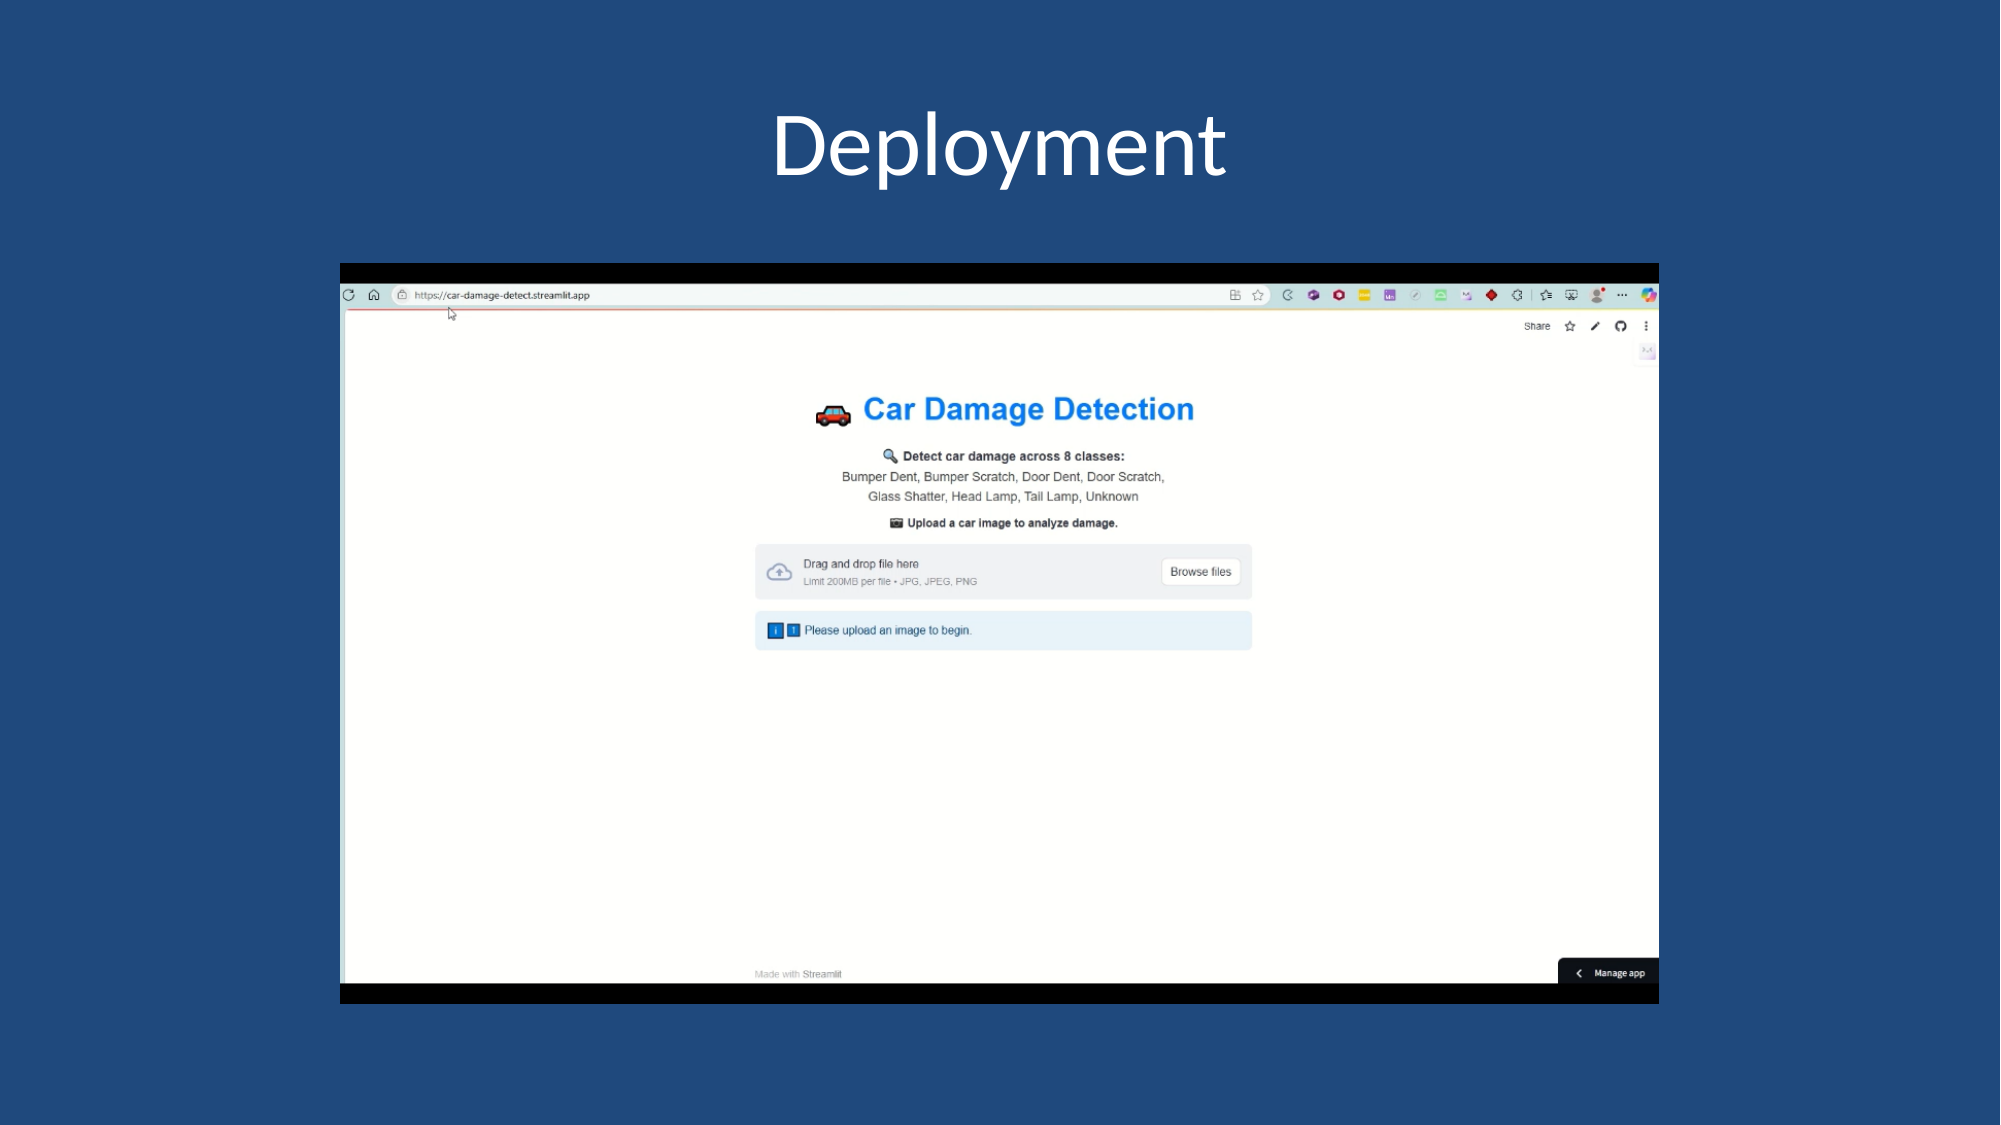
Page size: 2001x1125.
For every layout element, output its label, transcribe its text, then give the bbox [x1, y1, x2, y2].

title Deployment [99, 45, 1900, 233]
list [339, 262, 1661, 1006]
